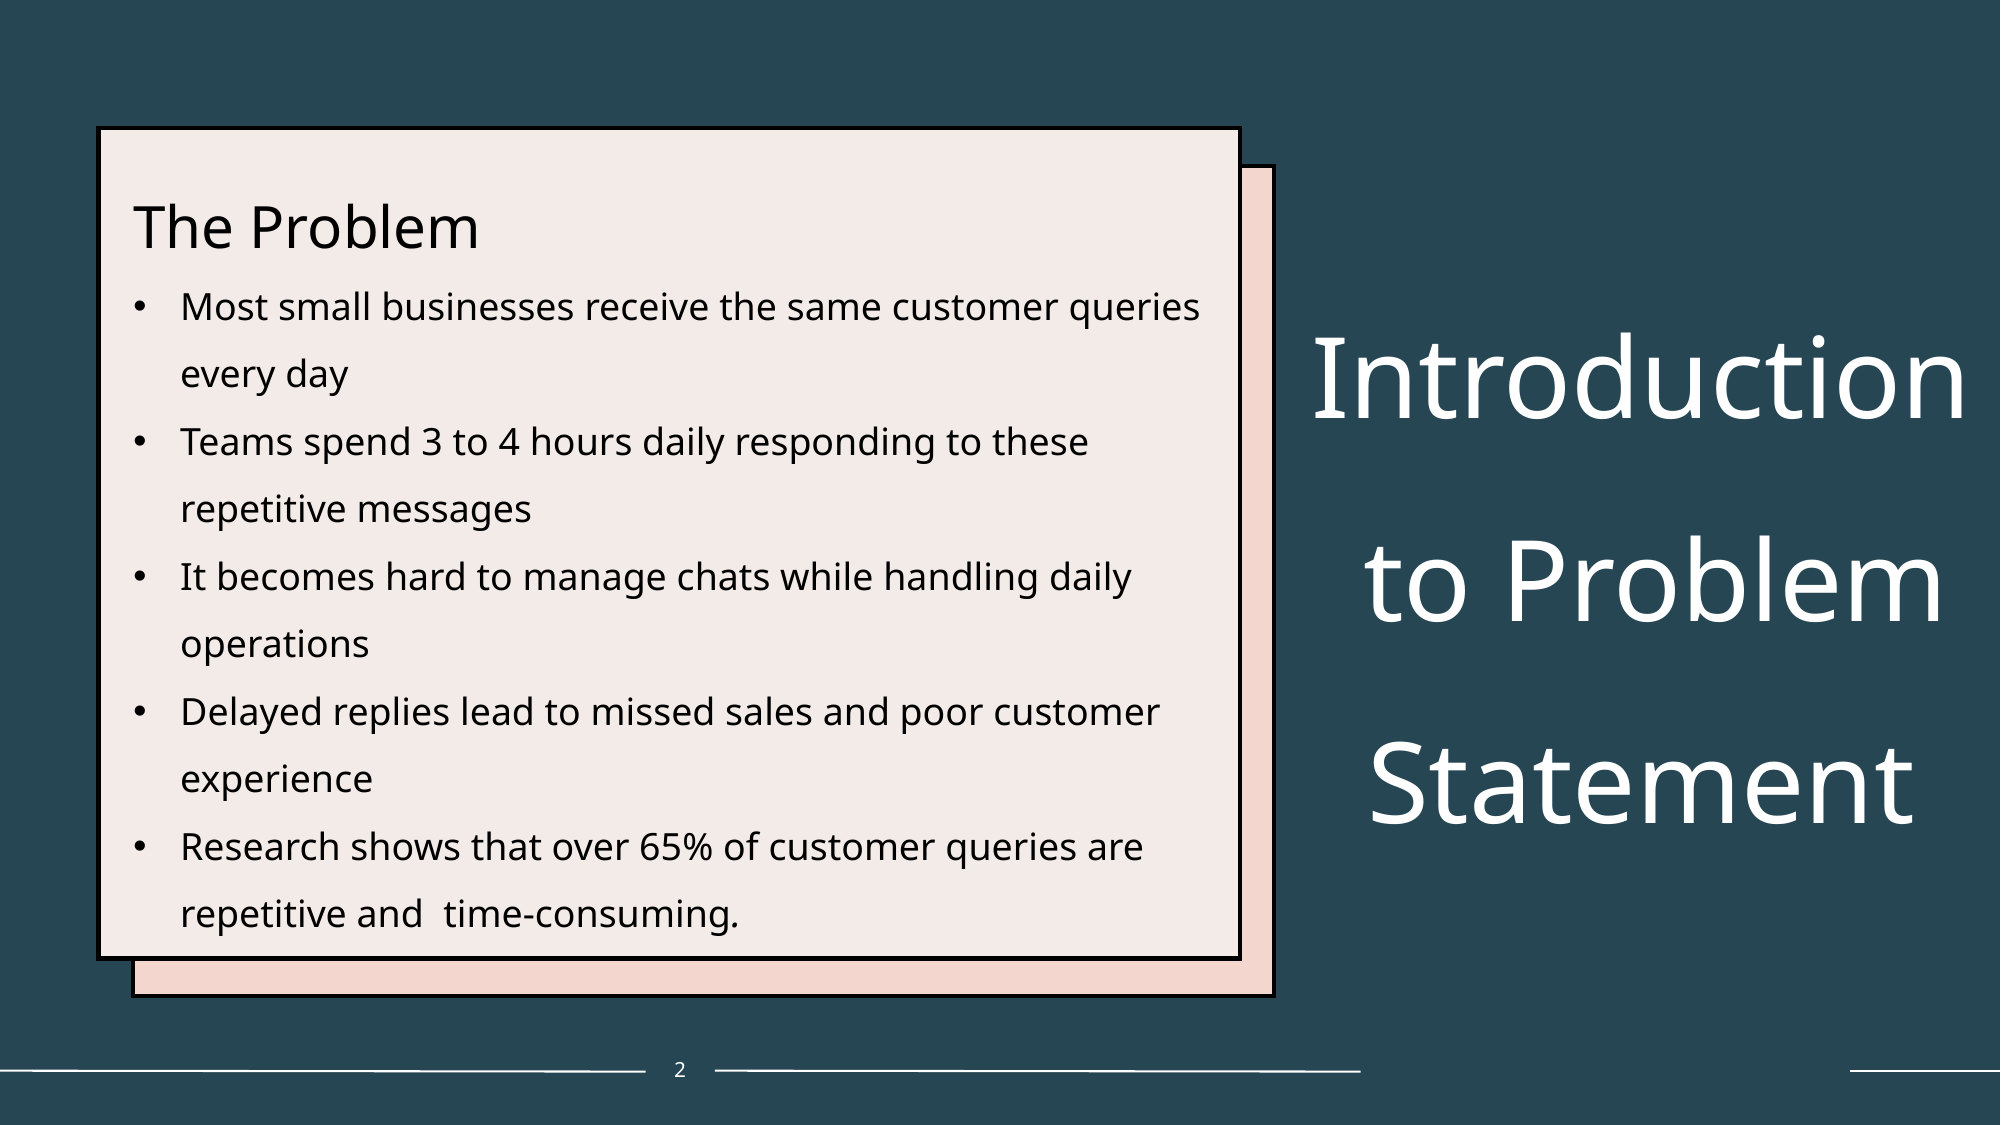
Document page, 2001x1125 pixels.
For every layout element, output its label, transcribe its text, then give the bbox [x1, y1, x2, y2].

slide_number 2 [650, 1050, 710, 1091]
title Introduction to Problem Statement [1282, 231, 2000, 875]
list The Problem Most small businesses receive the same customer queries every day Teams spend 3 to 4 hours daily responding to these repetitive messages It becomes hard to manage chats while handling daily operations Delayed replies lead to missed sales and poor customer experience Research shows that over 65% of customer queries are repetitive and time-consuming. [109, 147, 1259, 1032]
